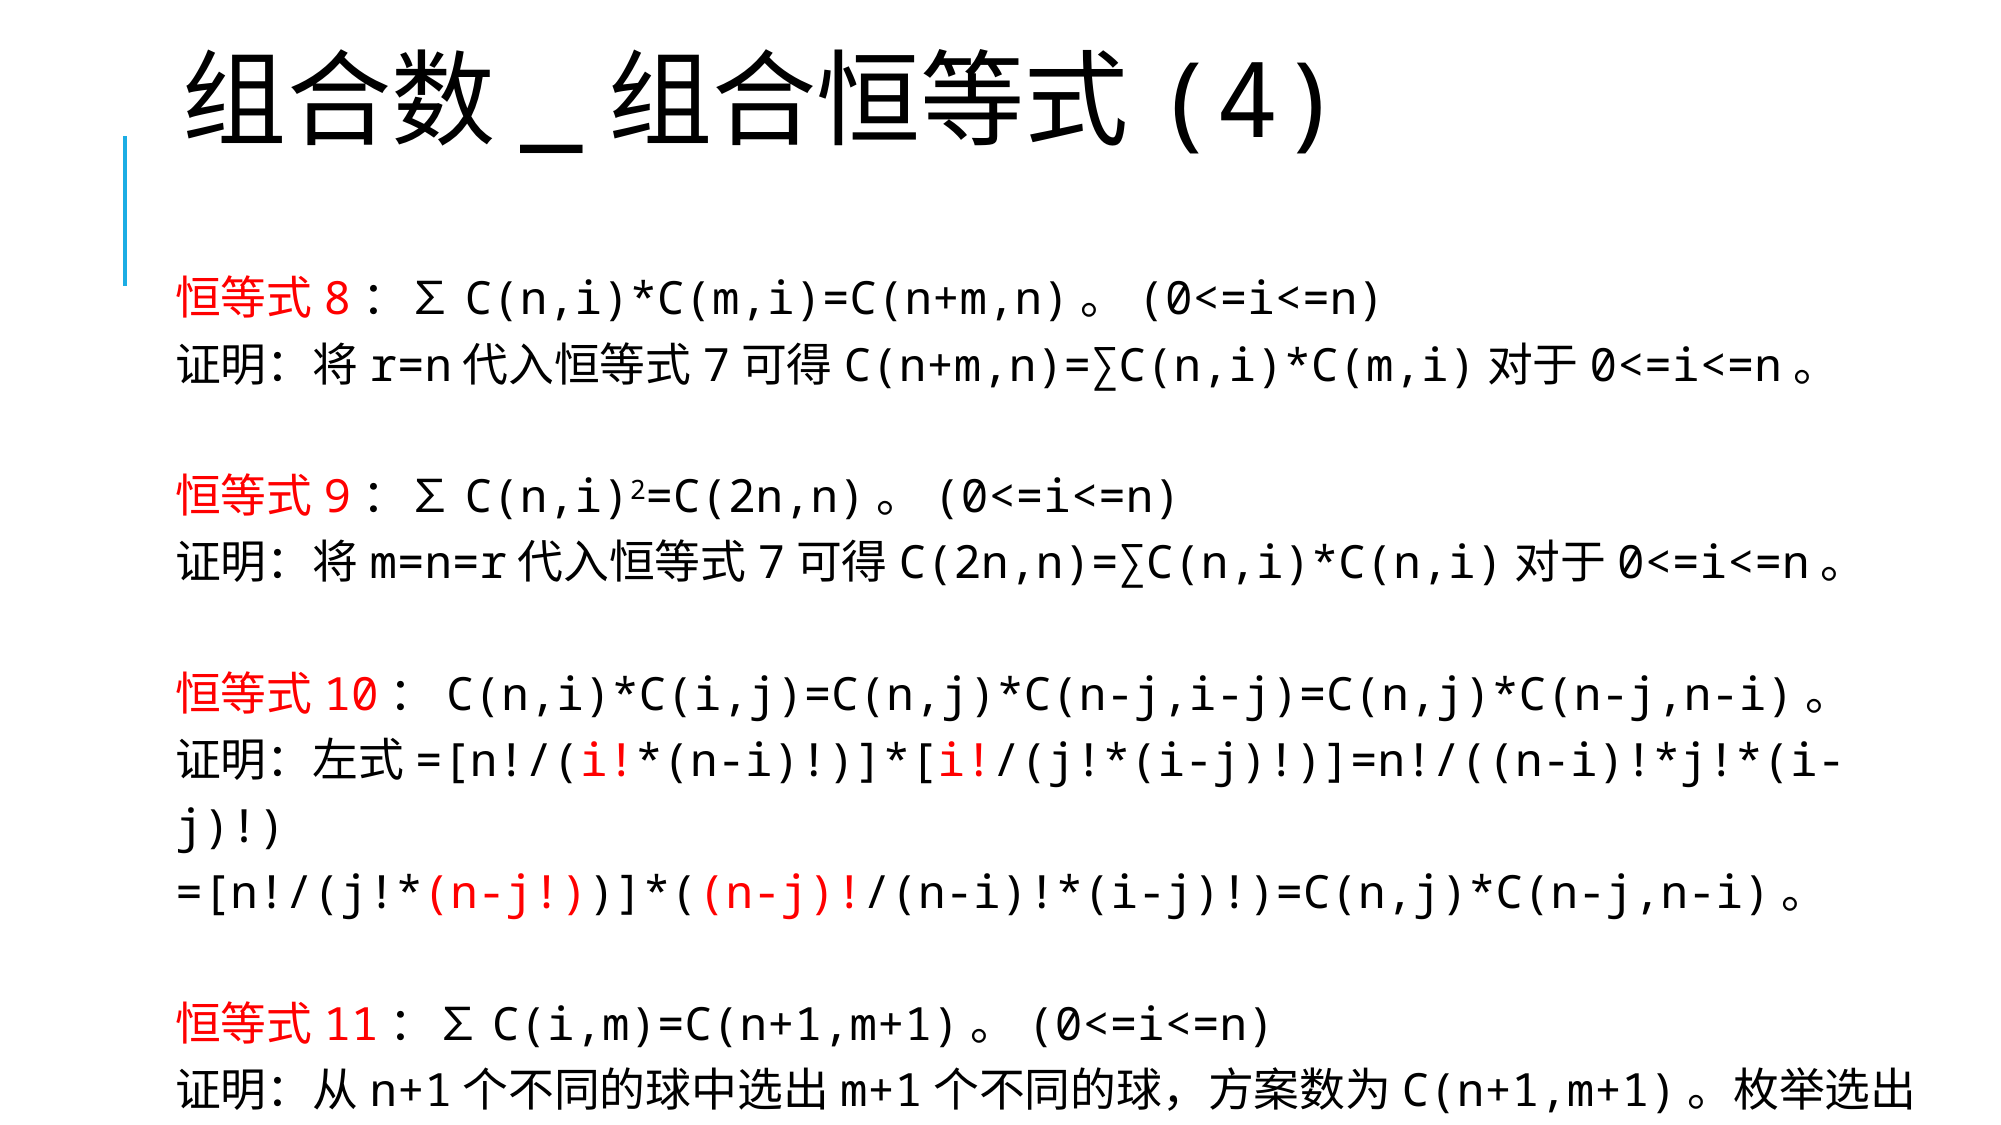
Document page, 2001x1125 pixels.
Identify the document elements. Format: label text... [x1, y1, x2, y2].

title 组合数_组合恒等式(4) [168, 45, 1961, 170]
list 恒等式8：∑C(n,i)*C(m,i)=C(n+m,n)。(0<=i<=n) 证明：将r=n代入恒等式7可得C(n+m,n)=∑C(n,i)*C(m,i)对于0<=i<=n。 恒等式9：∑C(n,i)2=C(2n,n)。(0<=i<=n) 证明：将m=n=r代入恒等式7可得C(2n,n)=∑C(n,i)*C(n,i)对于0<=i<=n。 恒等式10：C(n,i)*C(i,j)=C(n,j)*C(n-j,i-j)=C(n,j)*C(n-j,n-i)。 证明：左式=[n!/(i!*(n-i)!)]*[i!/(j!*(i-j)!)]=n!/((n-i)!*j!*(i-j)!) =[n!/(j!*(n-j!))]*((n-j)!/(n-i)!*(i-j)!)=C(n,j)*C(n-j,n-i)。 恒等式11：∑C(i,m)=C(n+1,m+1)。(0<=i<=n) 证明：从n+1个不同的球中选出m+1个不同的球，方案数为C(n+1,m+1)。枚举选出的最后一个球编号为i+1，方案数为从前i个球中选出剩余m个球的方案，为C(i,m)。 [168, 250, 1961, 1125]
